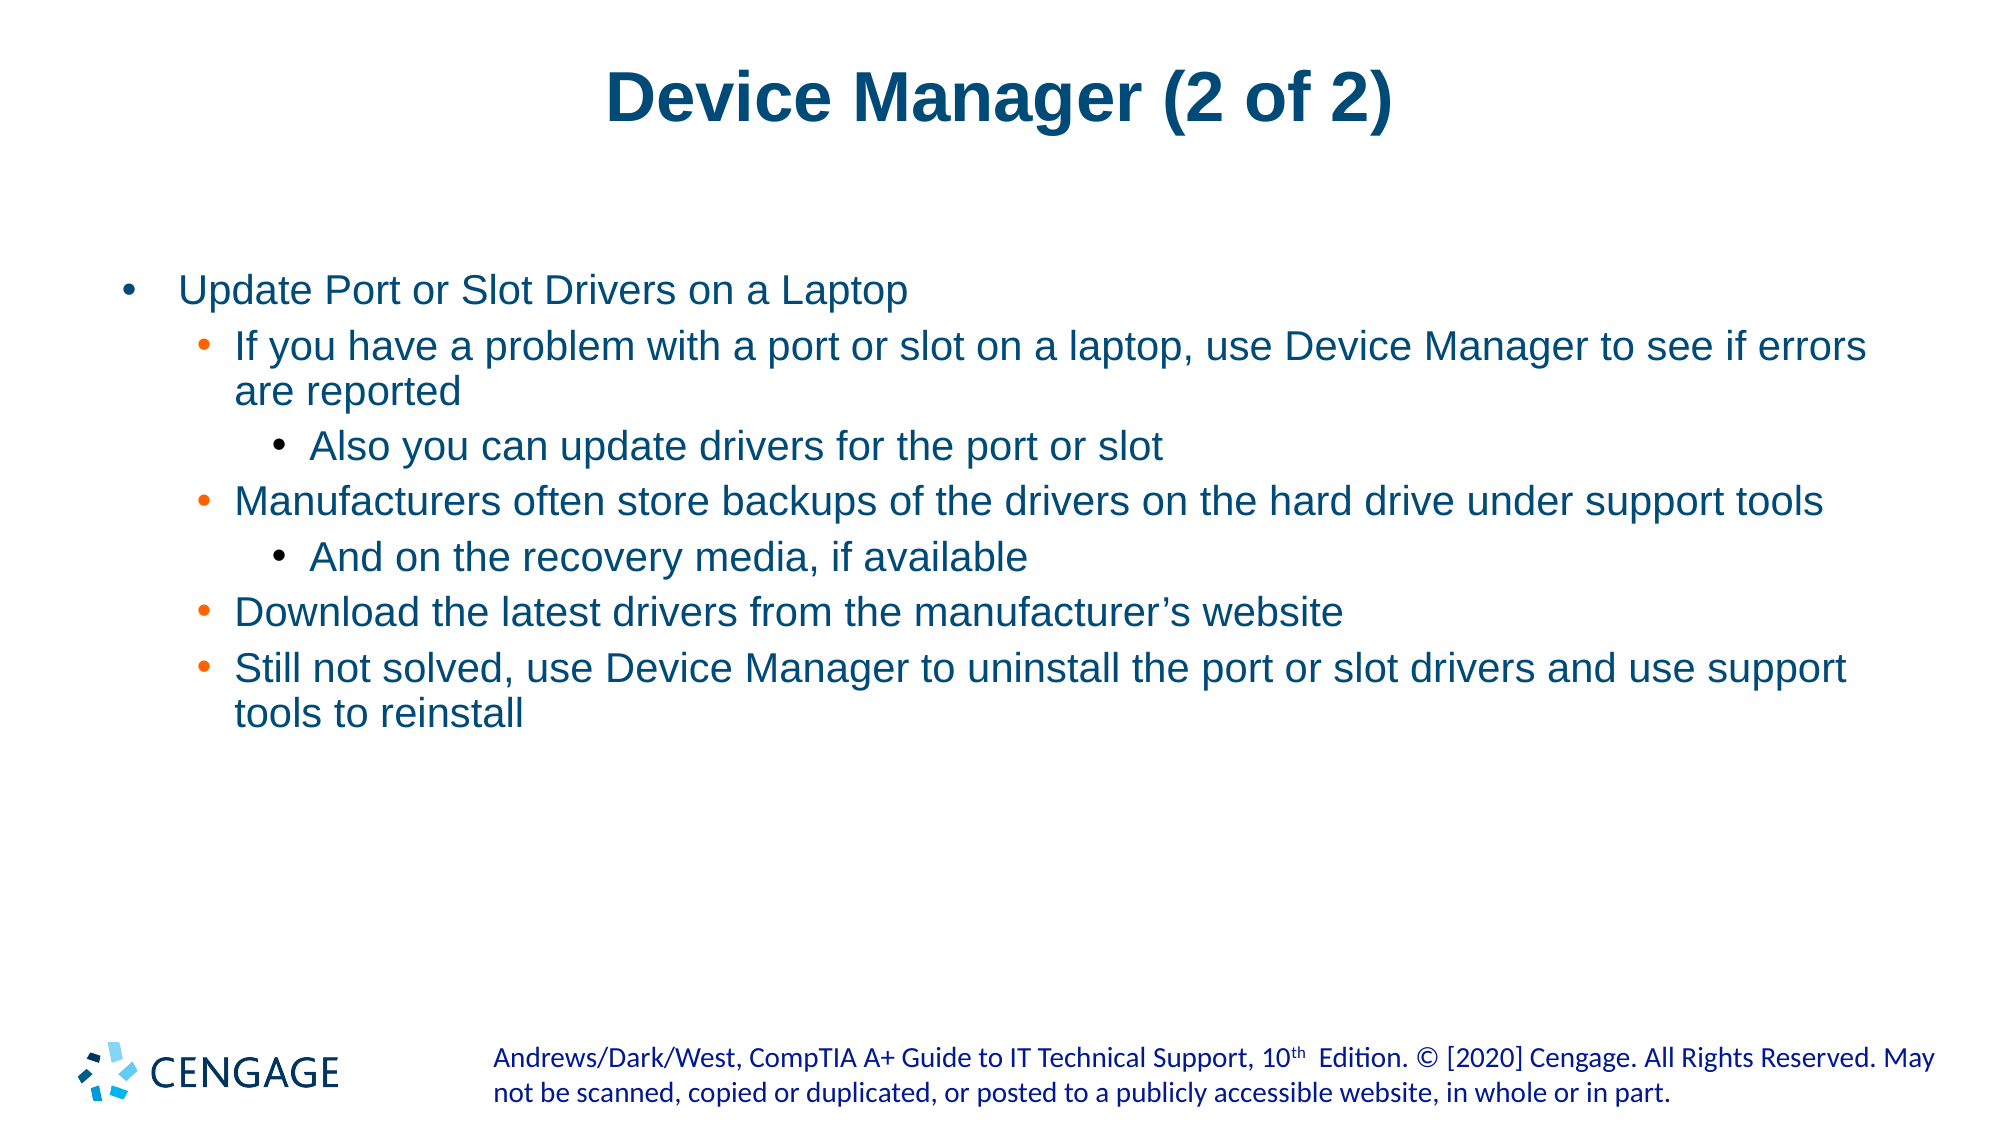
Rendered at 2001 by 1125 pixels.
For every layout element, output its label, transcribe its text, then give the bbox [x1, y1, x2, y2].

list Update Port or Slot Drivers on a Laptop If you have a problem with a port or slot on a laptop, use Device Manager to see if errors are reported Also you can update drivers for the port or slot Manufacturers often store backups of the drivers on the hard drive under support tools And on the recovery media, if available Download the latest drivers from the manufacturer’s website Still not solved, use Device Manager to uninstall the port or slot drivers and use support tools to reinstall [121, 268, 1880, 990]
title Device Manager (2 of 2) [137, 59, 1863, 171]
picture [78, 1042, 338, 1101]
